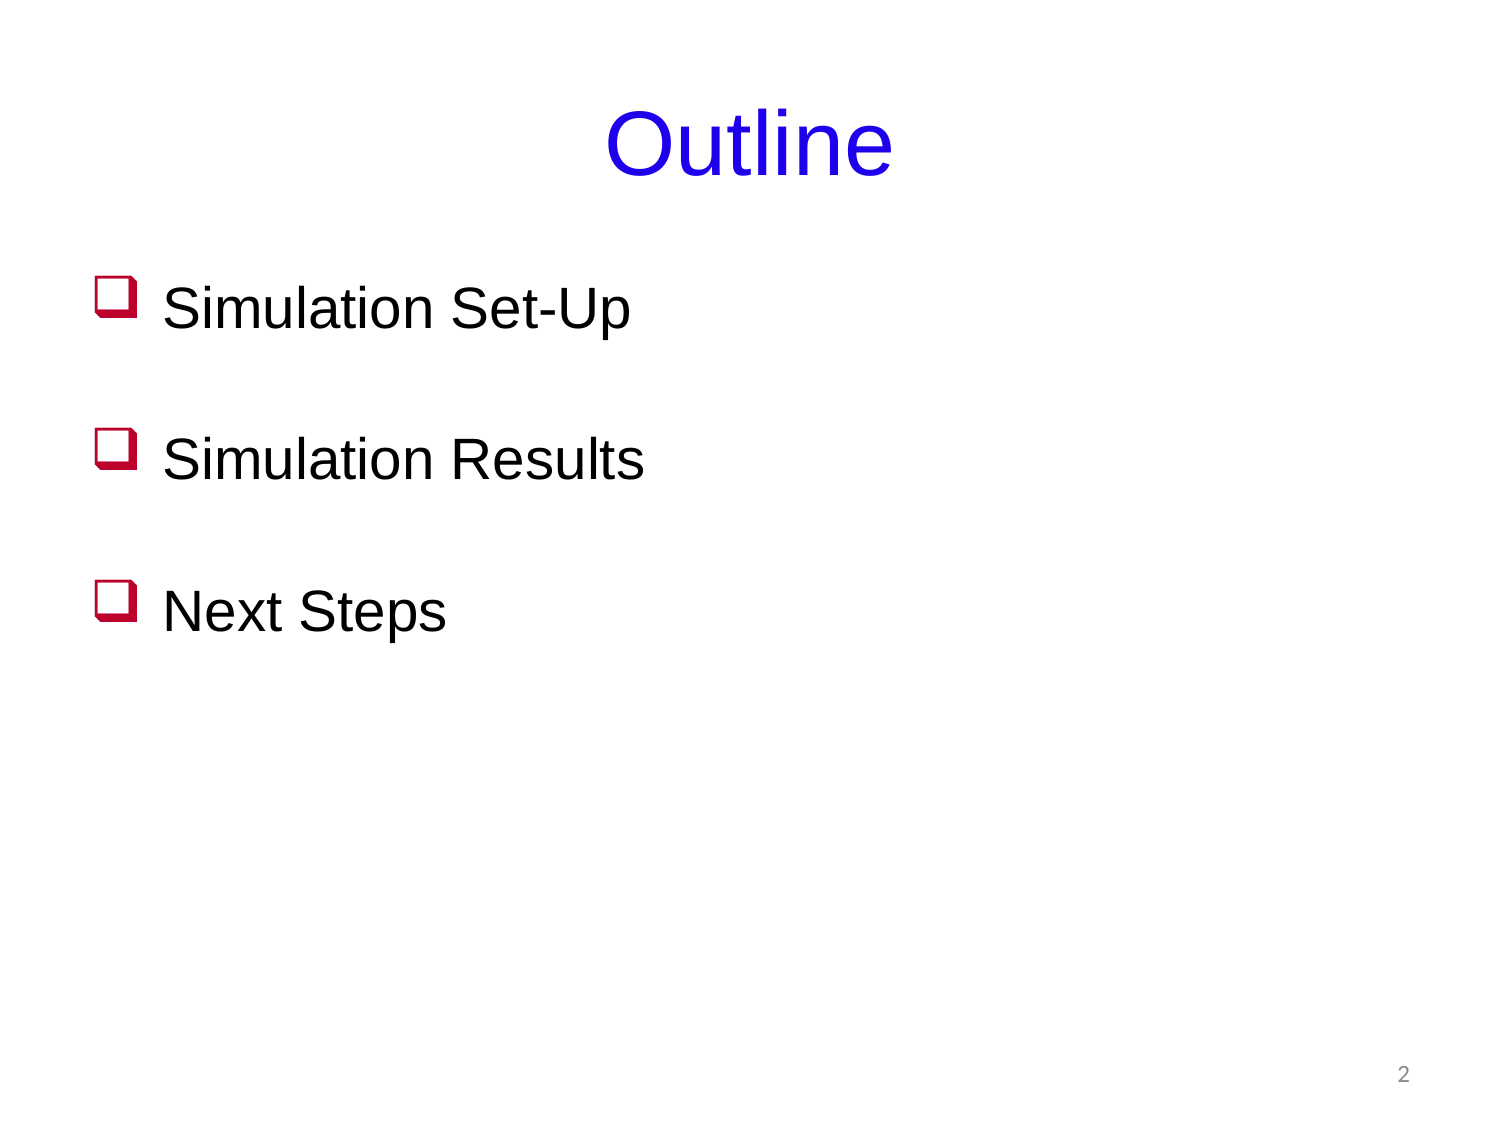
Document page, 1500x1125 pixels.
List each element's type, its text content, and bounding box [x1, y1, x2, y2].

title Outline [75, 45, 1425, 233]
slide_number 2 [1074, 1042, 1425, 1103]
list Simulation Set-Up Simulation Results Next Steps [75, 262, 1425, 1005]
